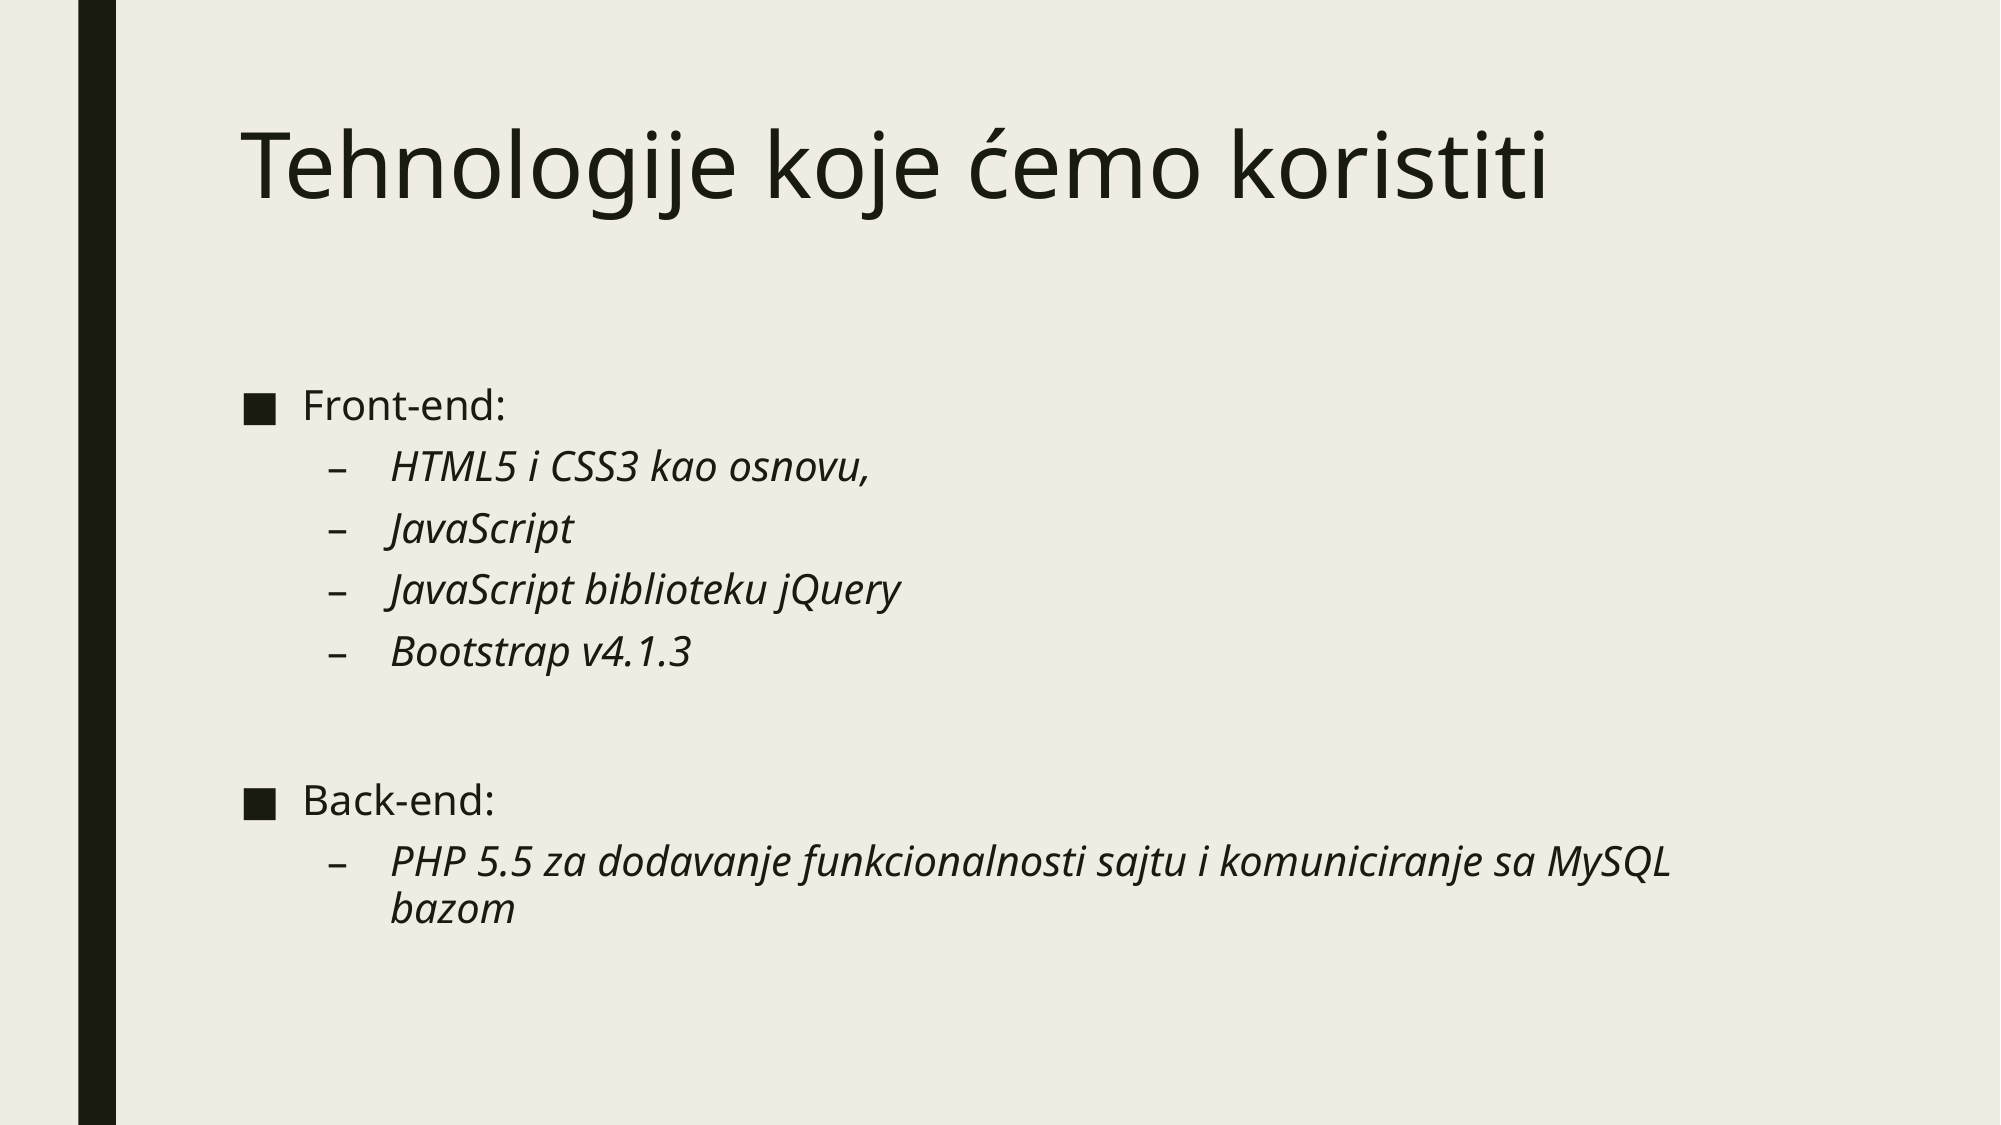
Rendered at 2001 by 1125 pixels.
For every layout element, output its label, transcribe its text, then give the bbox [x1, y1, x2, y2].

list Front-end: HTML5 i CSS3 kao osnovu, JavaScript JavaScript biblioteku jQuery Bootstrap v4.1.3 Back-end: PHP 5.5 za dodavanje funkcionalnosti sajtu i komuniciranje sa MySQL bazom [225, 375, 1800, 963]
title Tehnologije koje ćemo koristiti [225, 112, 1800, 357]
